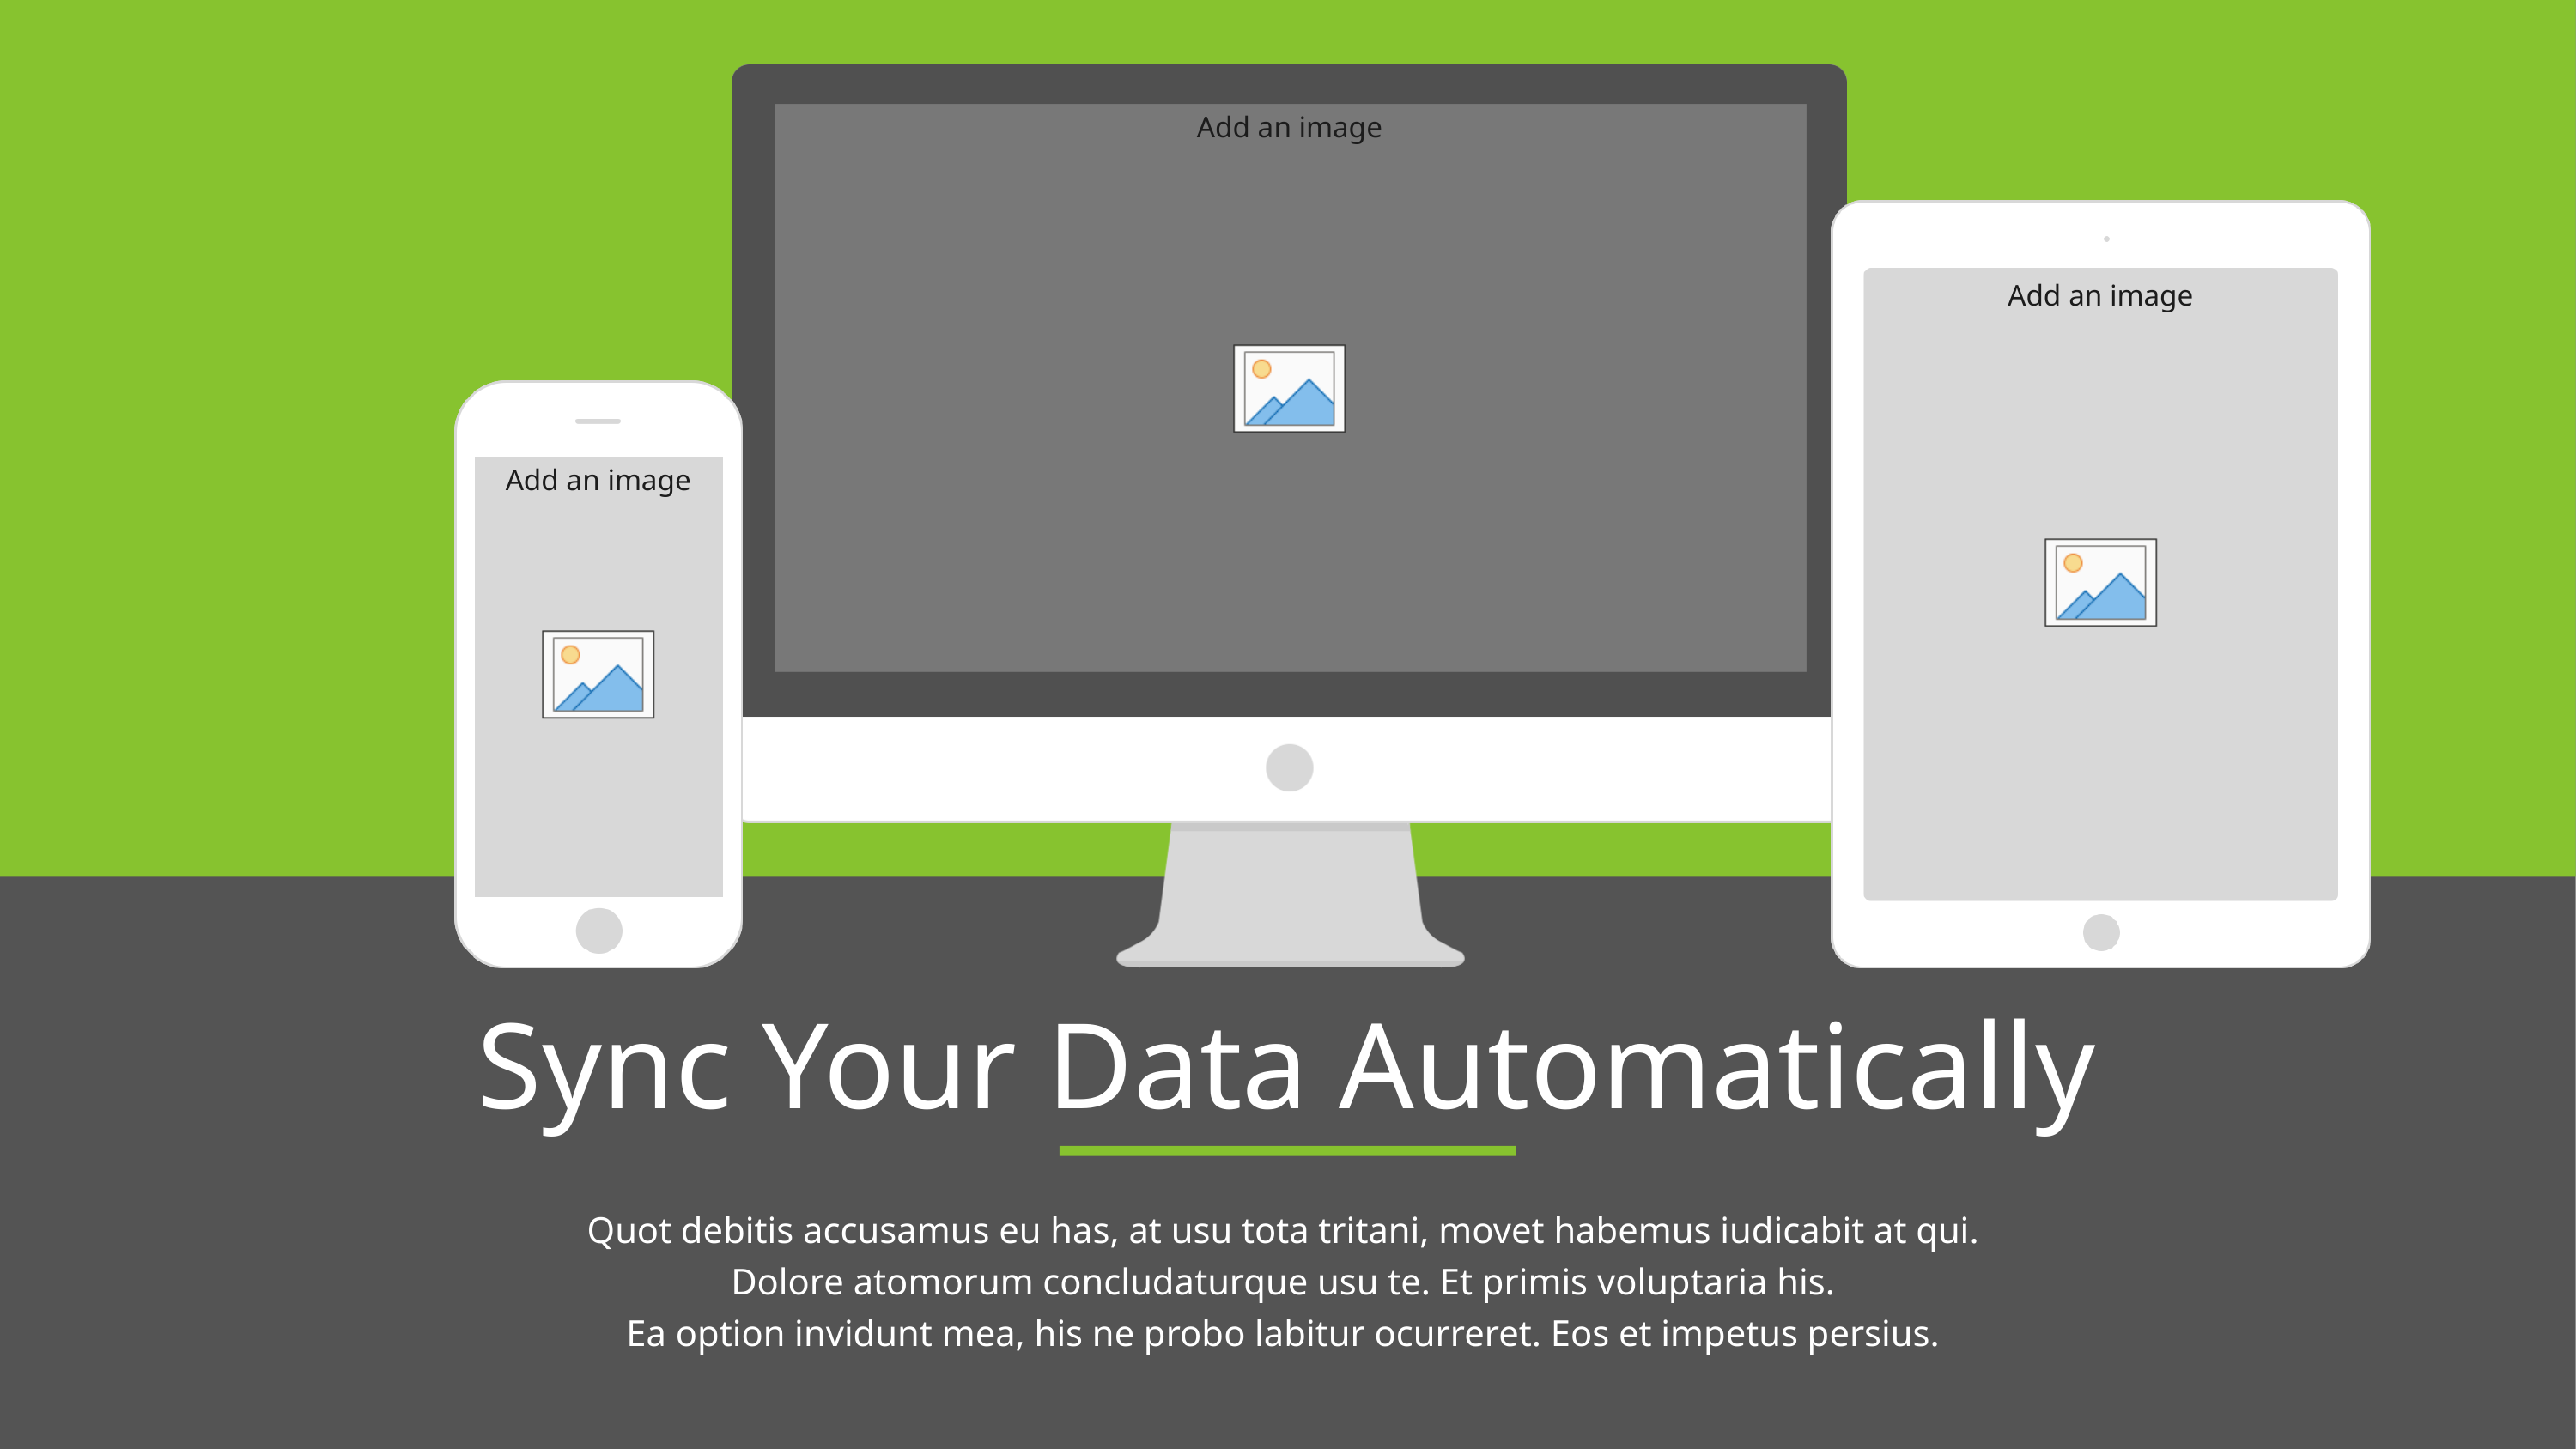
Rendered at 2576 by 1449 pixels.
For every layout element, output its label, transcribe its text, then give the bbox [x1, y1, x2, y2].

list Quot debitis accusamus eu has, at usu tota tritani, movet habemus iudicabit at qui. Dolore atomorum concludaturque usu te. Et primis voluptaria his. Ea option invidunt mea, his ne probo labitur ocurreret. Eos et impetus persius. [60, 1187, 2516, 1400]
picture [454, 64, 2371, 953]
title Sync Your Data Automatically [102, 953, 2472, 1144]
